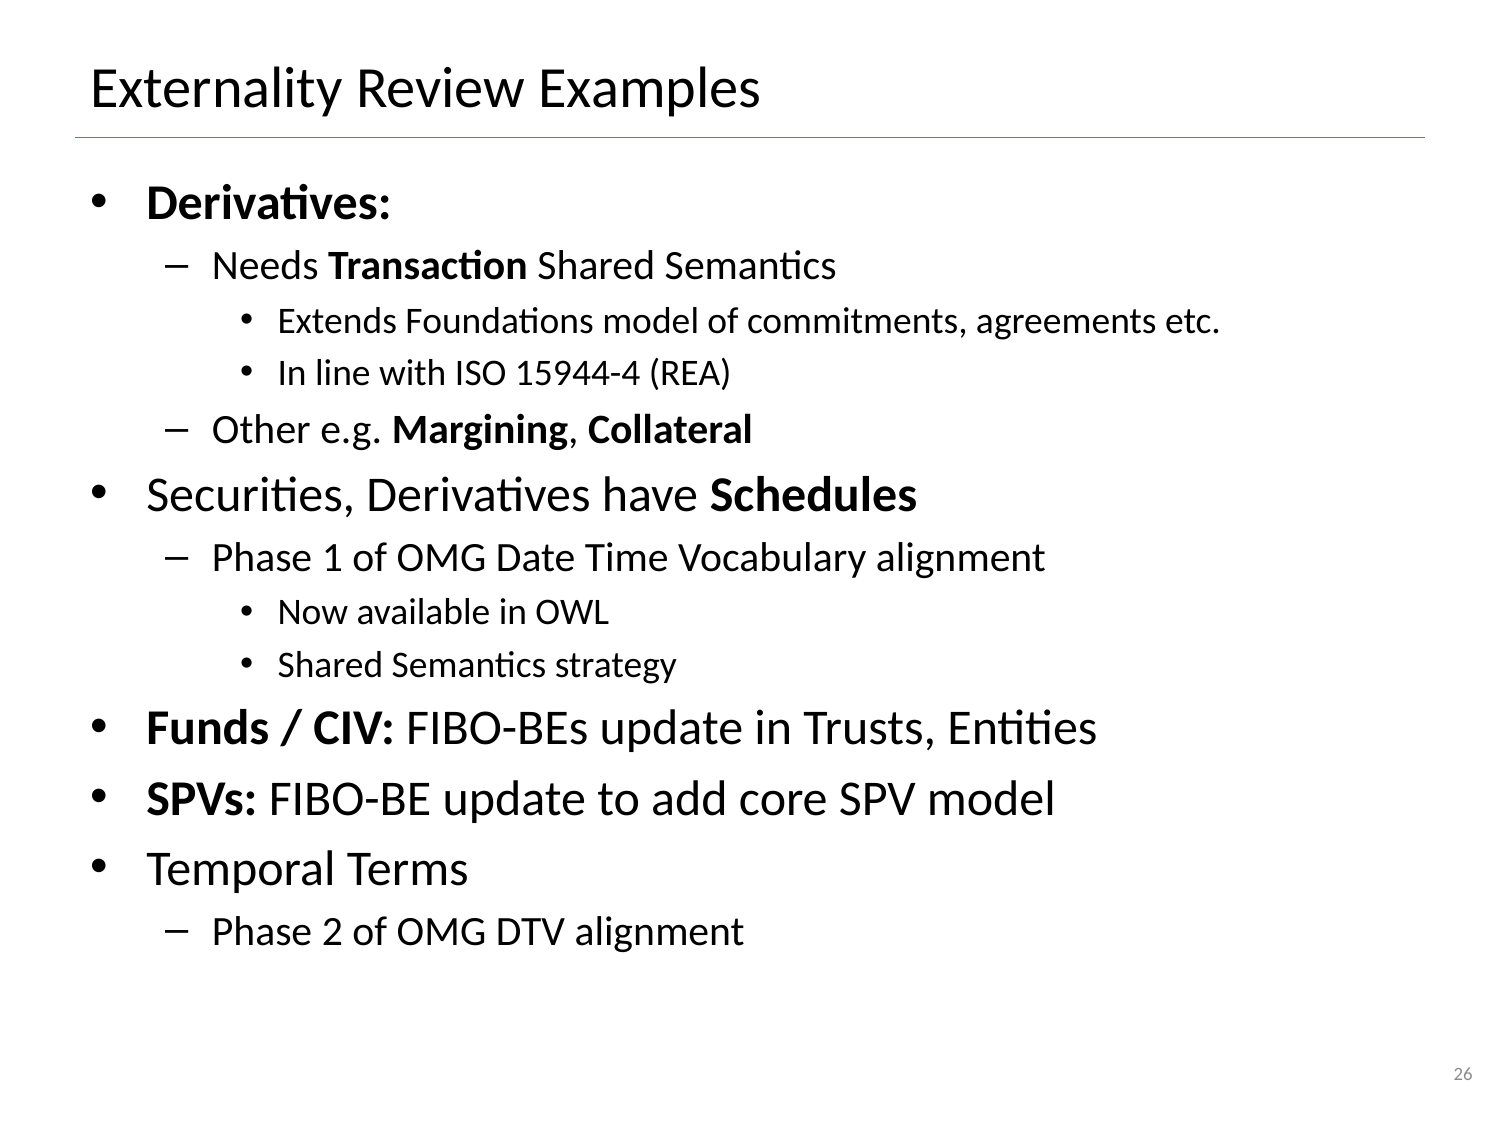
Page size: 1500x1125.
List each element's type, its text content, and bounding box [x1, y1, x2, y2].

title Externality Review Examples [74, 37, 1426, 131]
slide_number 26 [1425, 1042, 1488, 1103]
list Derivatives: Needs Transaction Shared Semantics Extends Foundations model of commitments, agreements etc. In line with ISO 15944-4 (REA) Other e.g. Margining, Collateral Securities, Derivatives have Schedules Phase 1 of OMG Date Time Vocabulary alignment Now available in OWL Shared Semantics strategy Funds / CIV: FIBO-BEs update in Trusts, Entities SPVs: FIBO-BE update to add core SPV model Temporal Terms Phase 2 of OMG DTV alignment [74, 162, 1426, 1101]
